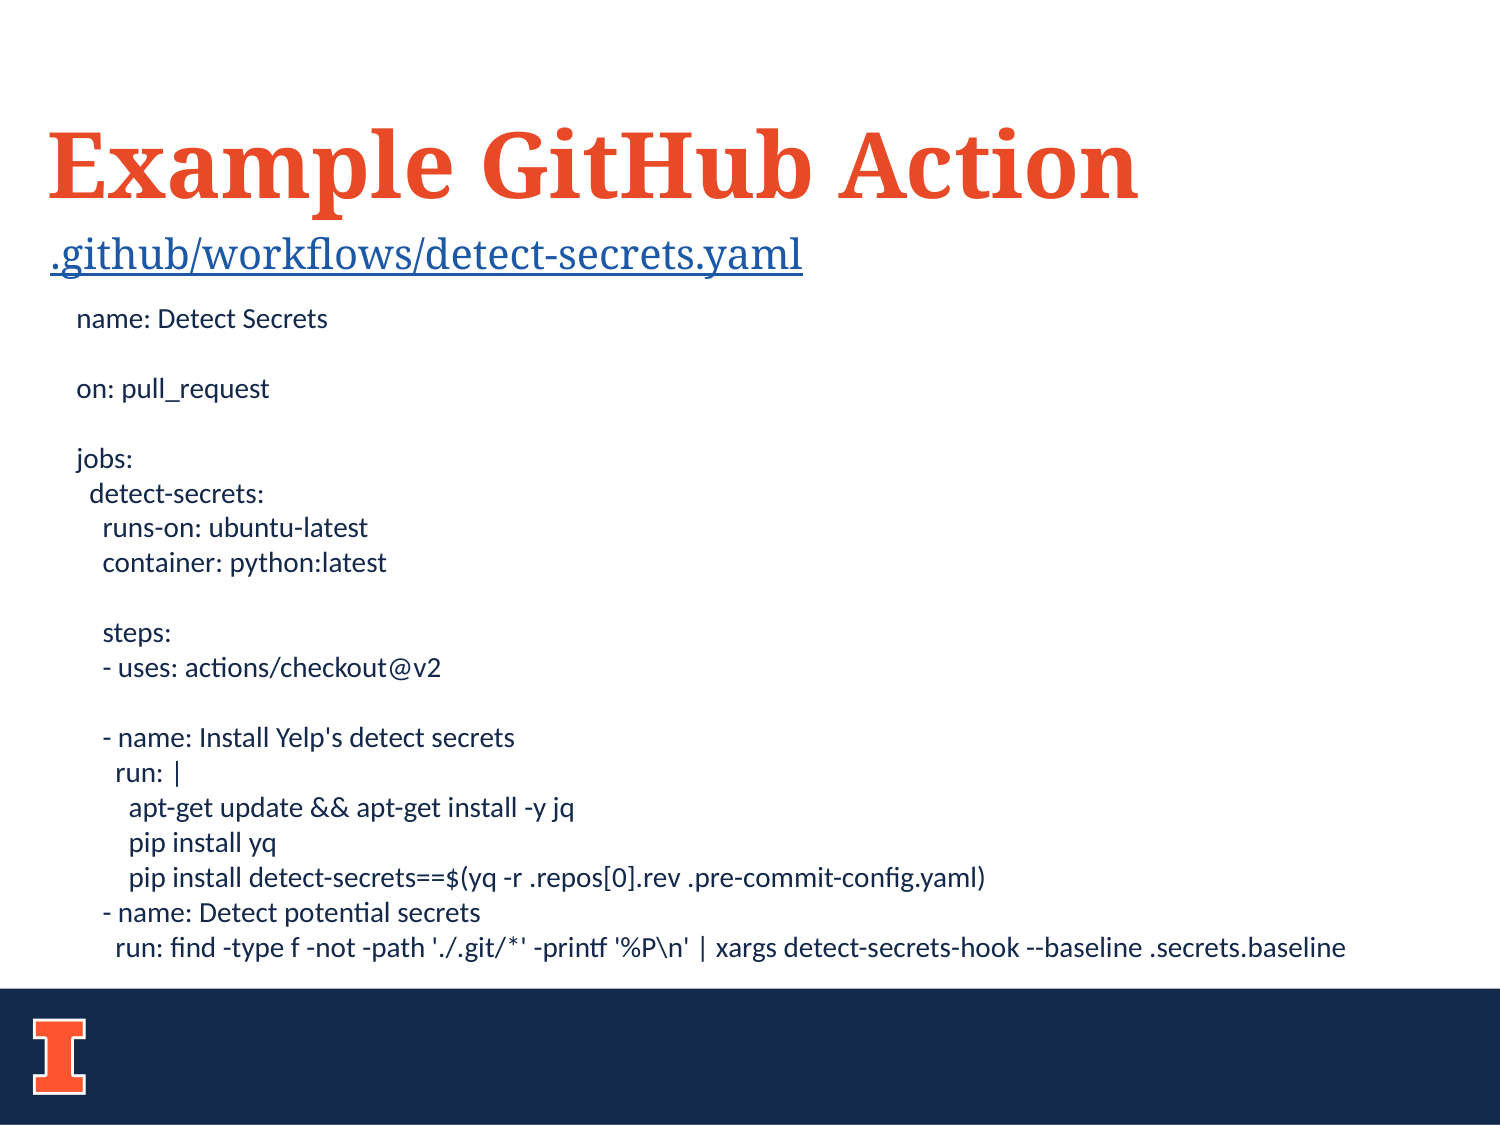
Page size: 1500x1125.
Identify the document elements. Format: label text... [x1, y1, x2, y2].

title Example GitHub Action [32, 59, 1462, 278]
list .github/workflows/detect-secrets.yaml [35, 220, 1466, 377]
text_box name: Detect Secrets on: pull_request jobs: detect-secrets: runs-on: ubuntu-latest container: python:latest steps: - uses: actions/checkout@v2 - name: Install Yelp's detect secrets run: | apt-get update && apt-get install -y jq pip install yq pip install detect-secrets==$(yq -r .repos[0].rev .pre-commit-config.yaml) - name: Detect potential secrets run: find -type f -not -path './.git/*' -printf '%P\n' | xargs detect-secrets-hook --baseline .secrets.baseline [61, 291, 1439, 971]
picture [0, 0, 1500, 1125]
